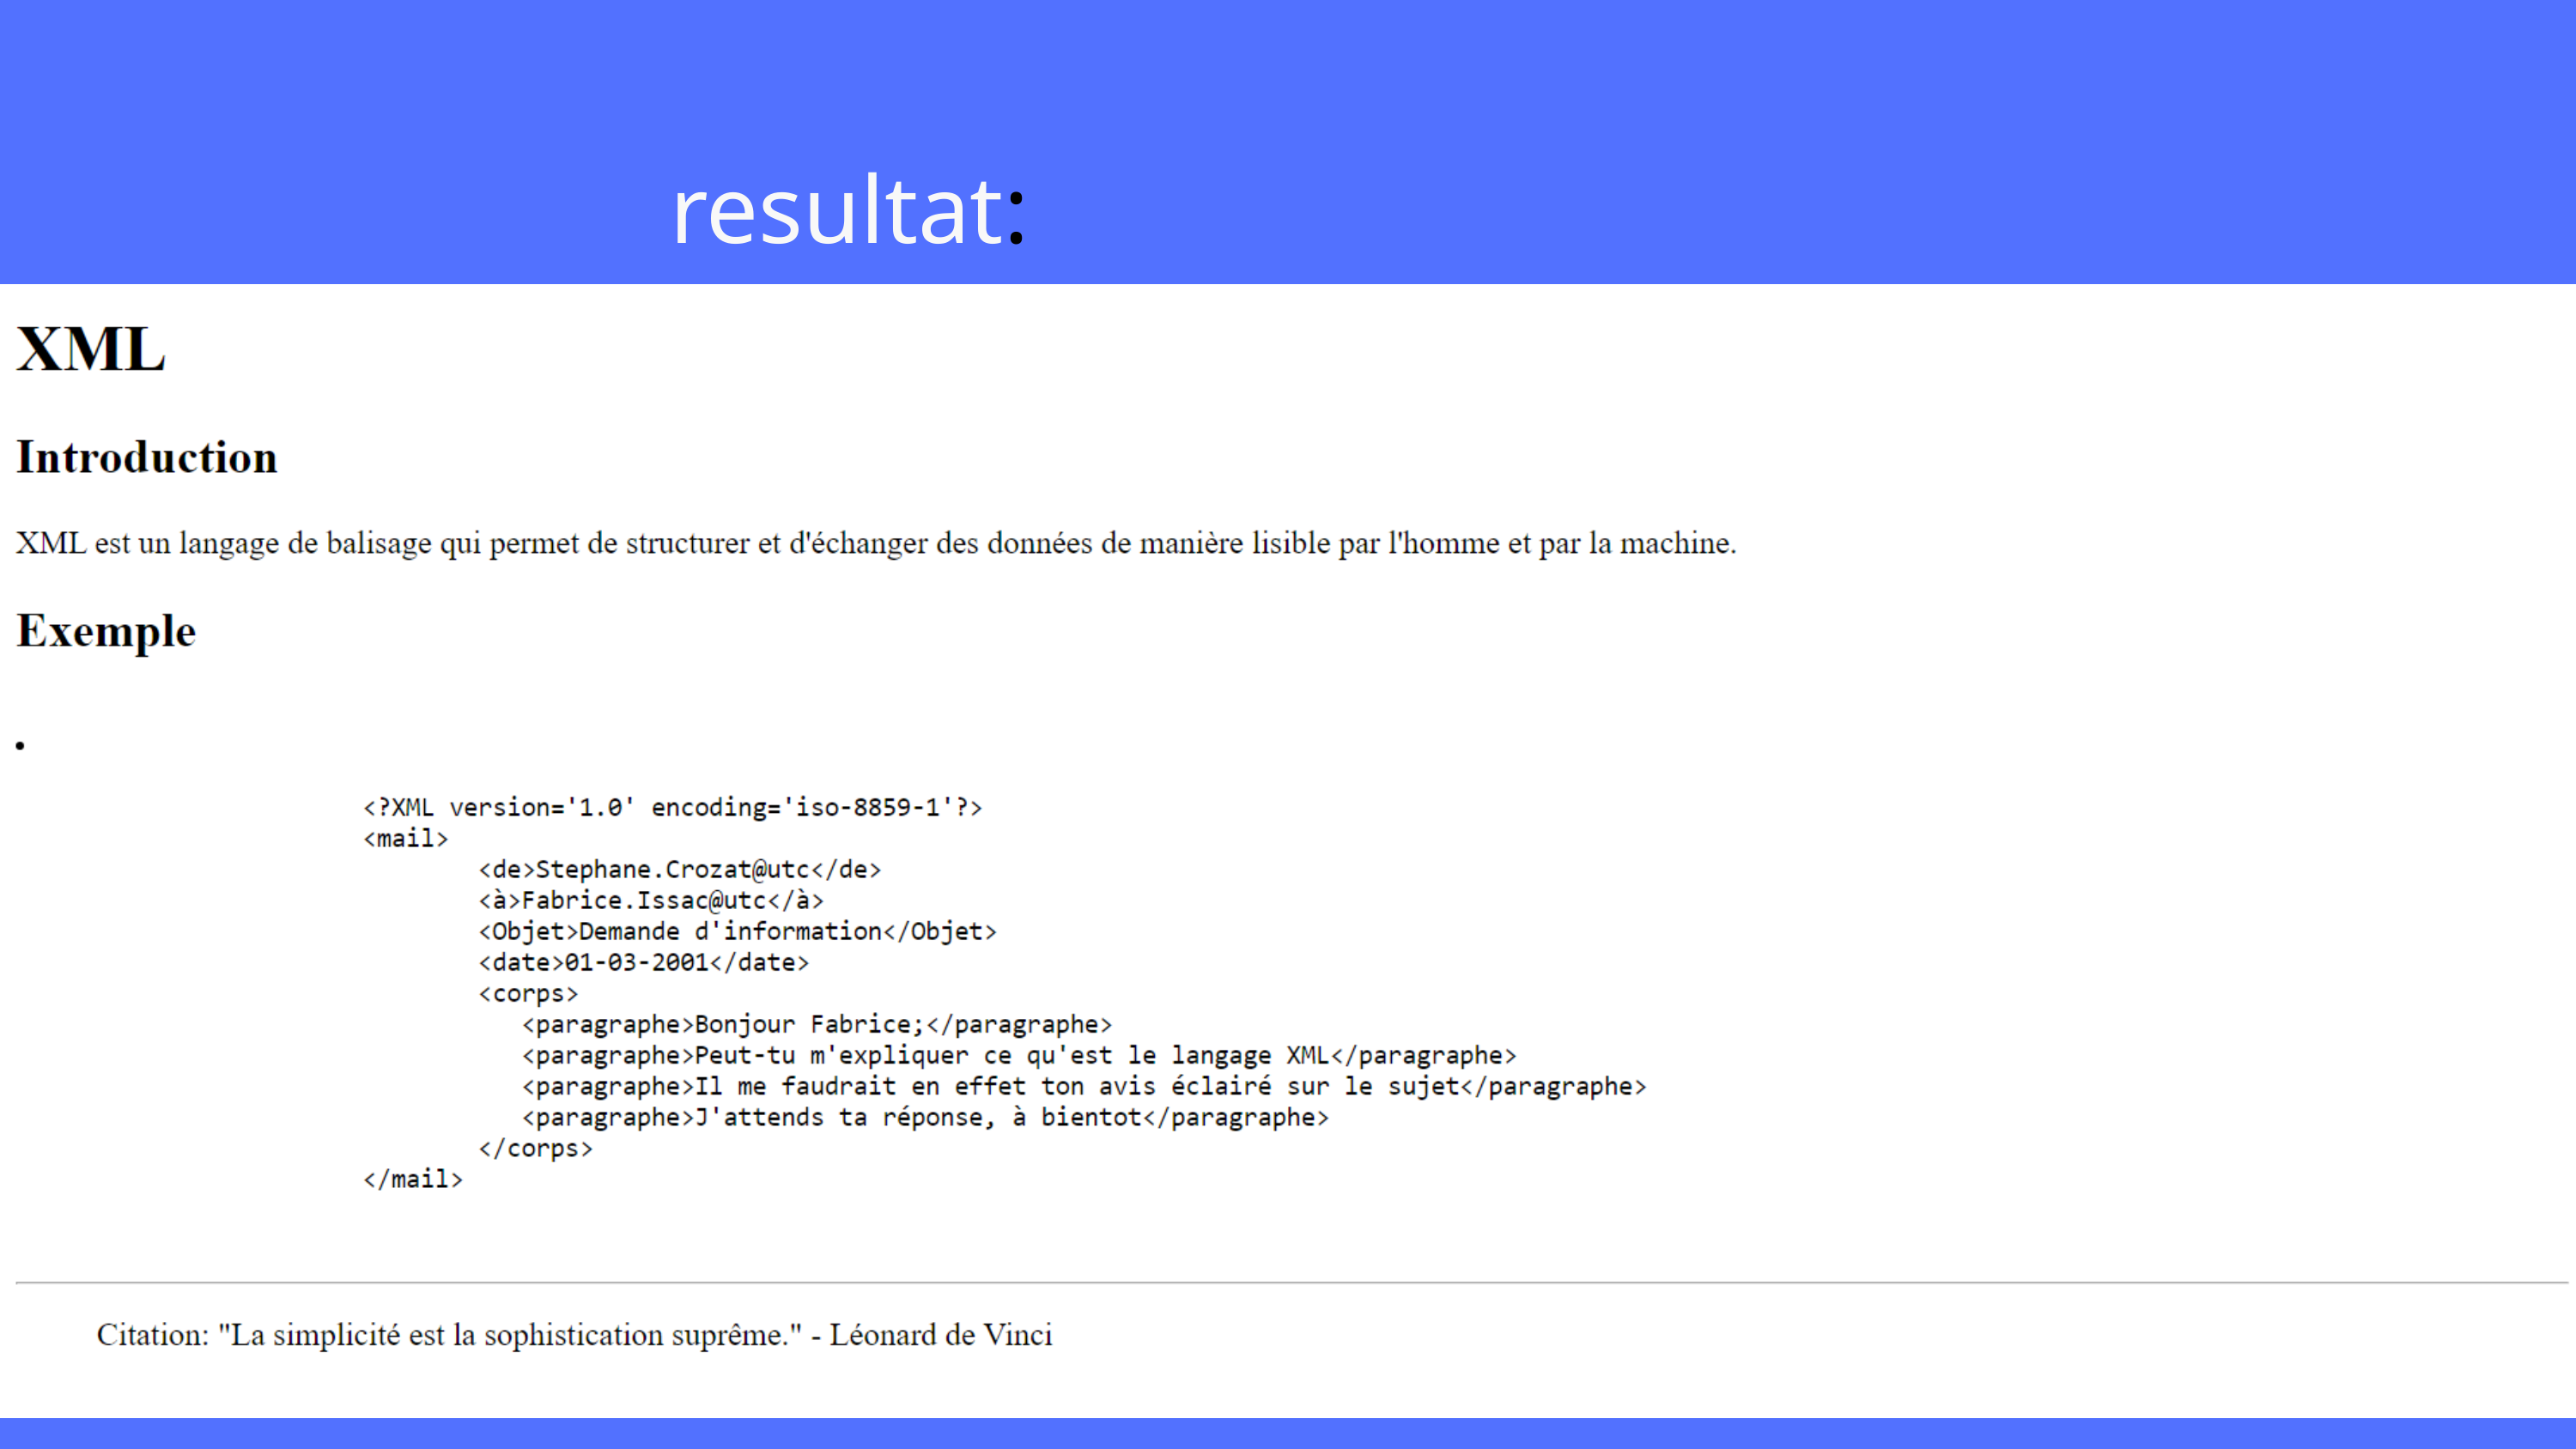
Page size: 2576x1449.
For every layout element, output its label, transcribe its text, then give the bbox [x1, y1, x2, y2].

text_box resultat: [651, 131, 1048, 262]
picture [0, 284, 2576, 1419]
